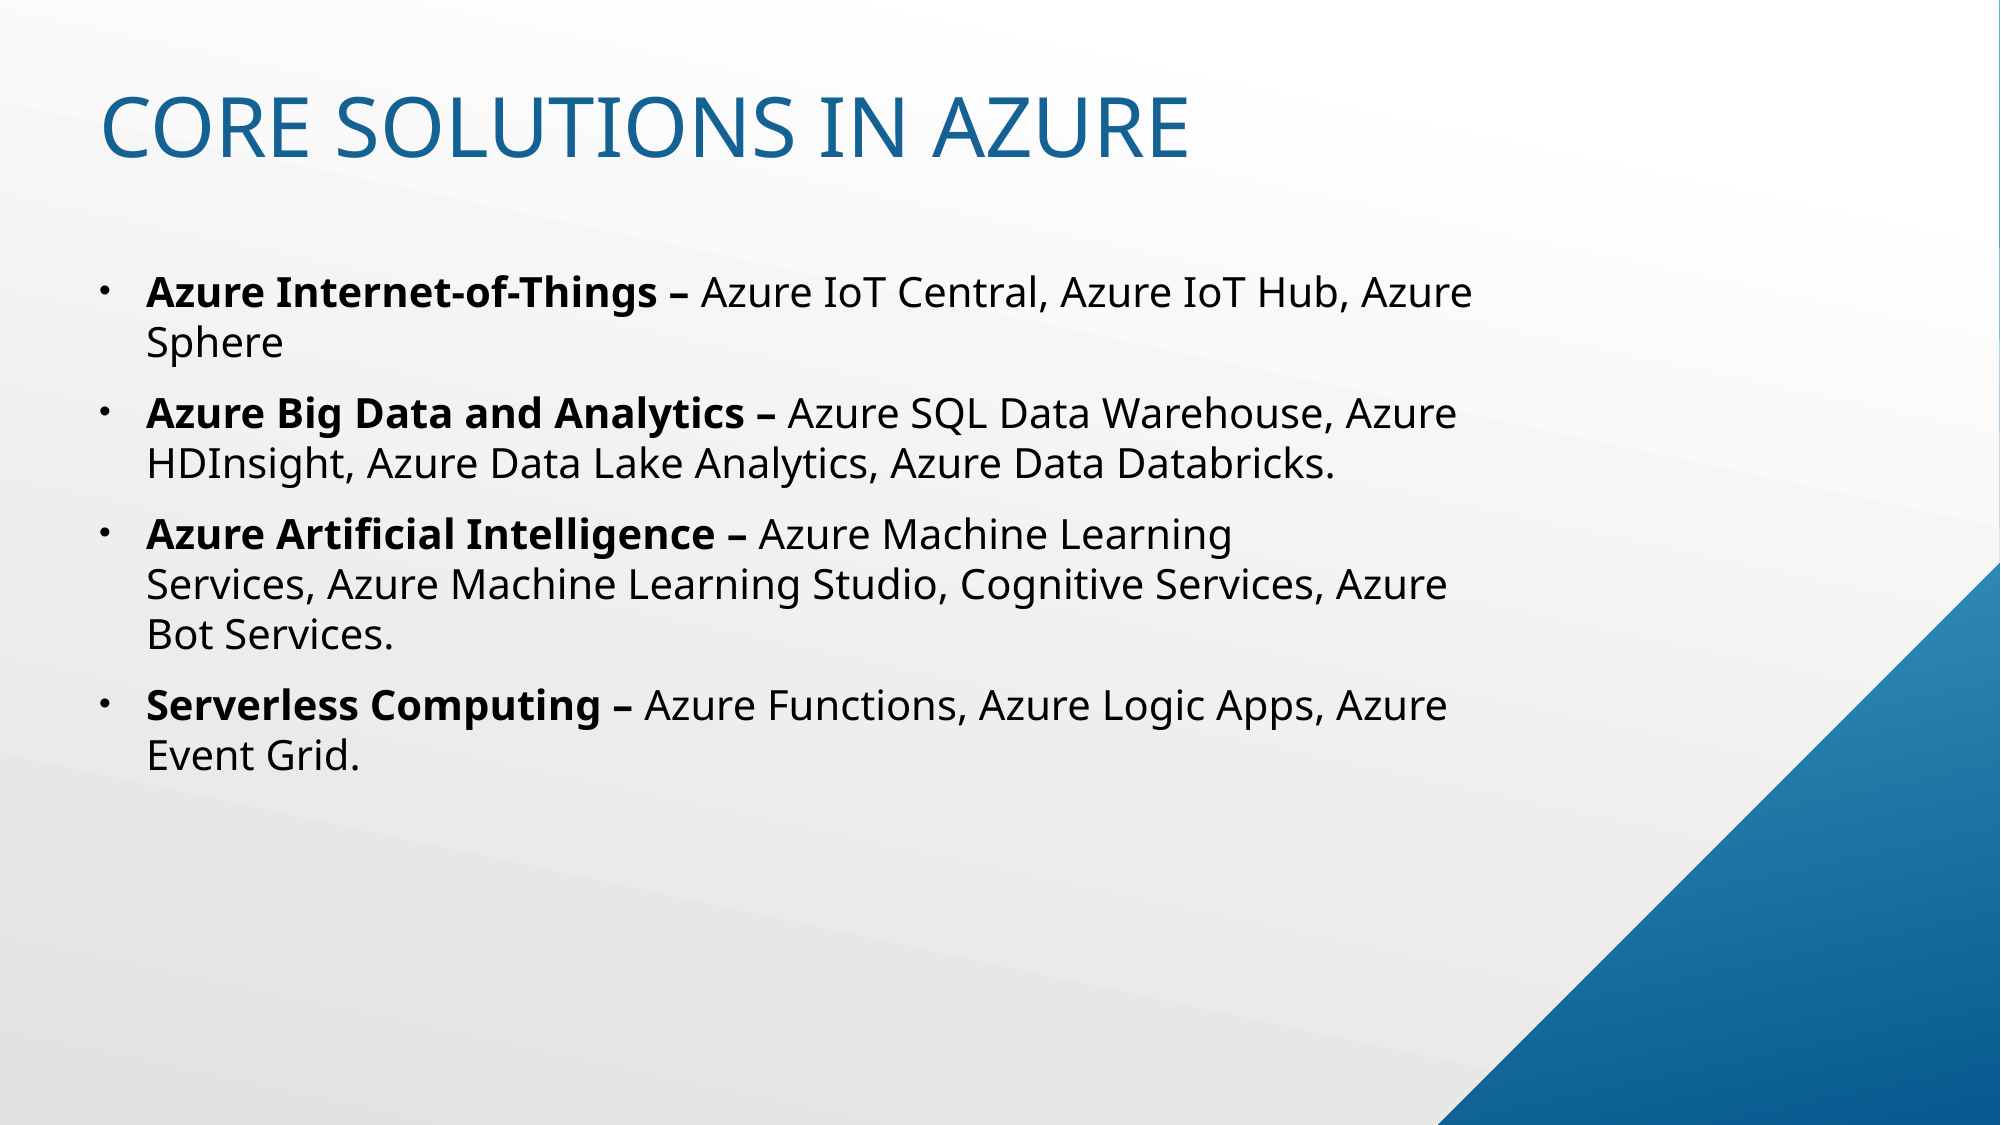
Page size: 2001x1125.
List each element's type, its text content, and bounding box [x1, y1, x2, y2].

text_box [0, 0, 2000, 1125]
text_box [1440, 565, 2000, 1125]
list Azure Internet-of-Things – Azure IoT Central, Azure IoT Hub, Azure Sphere Azure Big Data and Analytics – Azure SQL Data Warehouse, Azure HDInsight, Azure Data Lake Analytics, Azure Data Databricks. Azure Artificial Intelligence – Azure Machine Learning Services, Azure Machine Learning Studio, Cognitive Services, Azure Bot Services. Serverless Computing – Azure Functions, Azure Logic Apps, Azure Event Grid. [84, 207, 1536, 908]
title Core solutions in azure [84, 53, 1485, 196]
